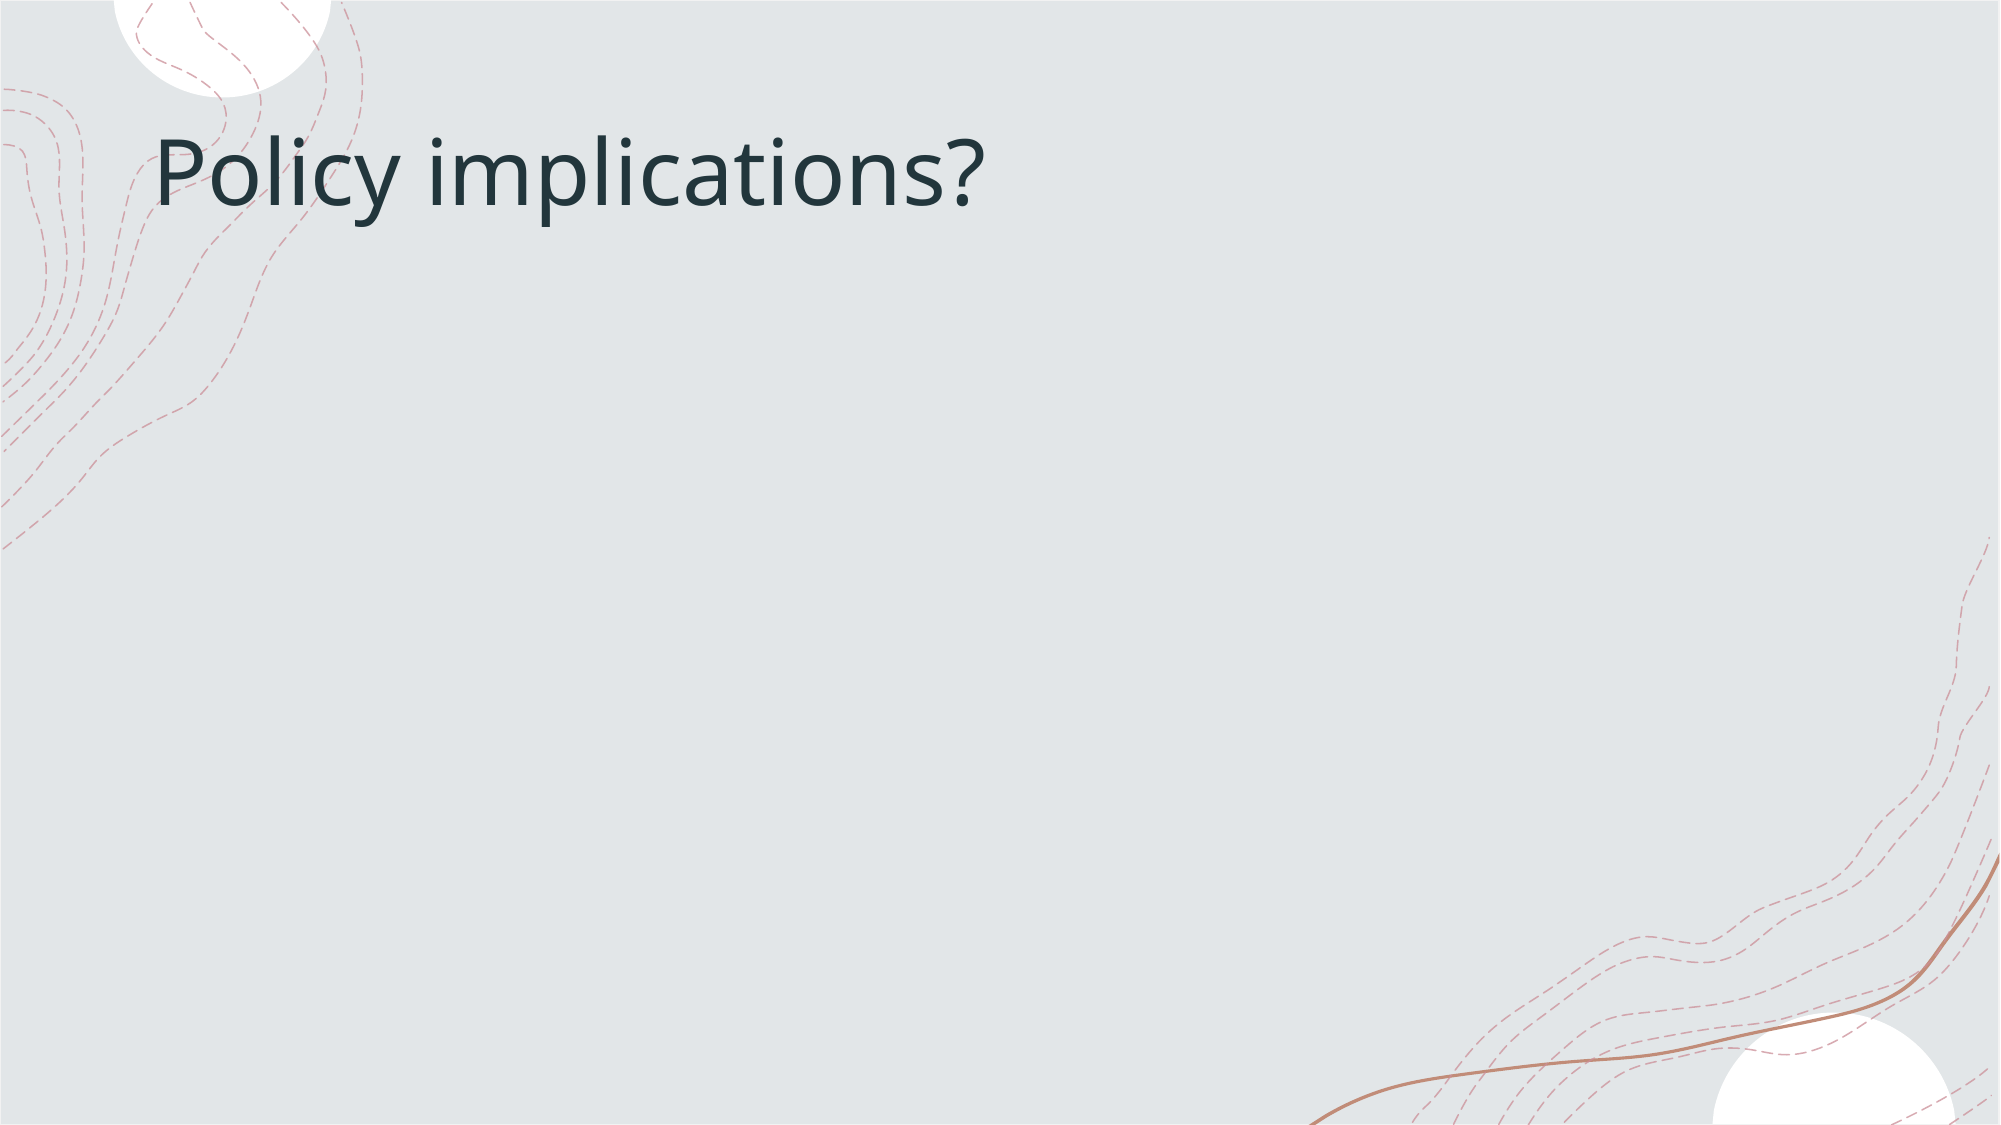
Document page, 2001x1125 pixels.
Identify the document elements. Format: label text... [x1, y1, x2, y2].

title Policy implications? [137, 59, 1863, 278]
